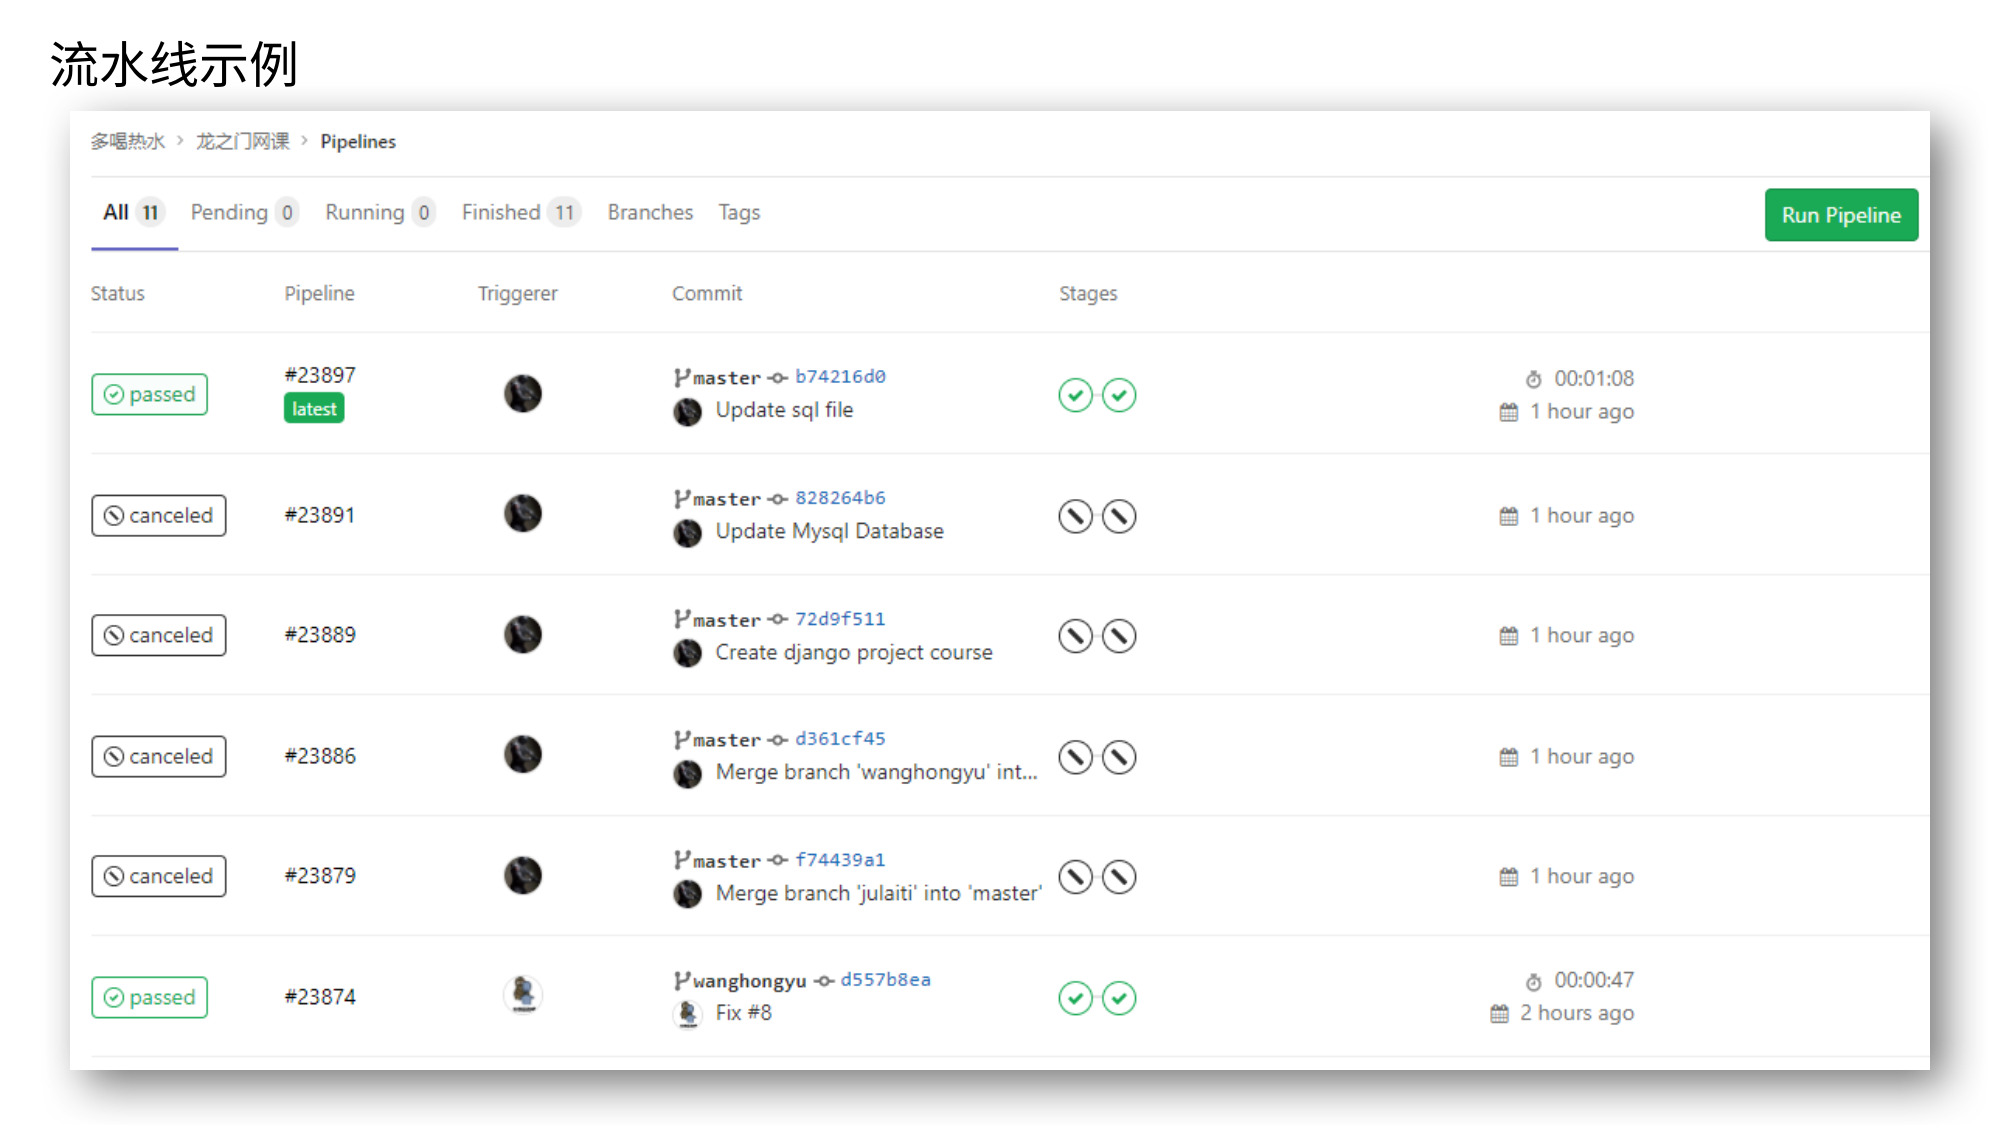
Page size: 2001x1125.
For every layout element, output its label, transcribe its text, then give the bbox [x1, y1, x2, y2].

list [70, 111, 1930, 1070]
title 流水线示例 [34, 22, 331, 112]
